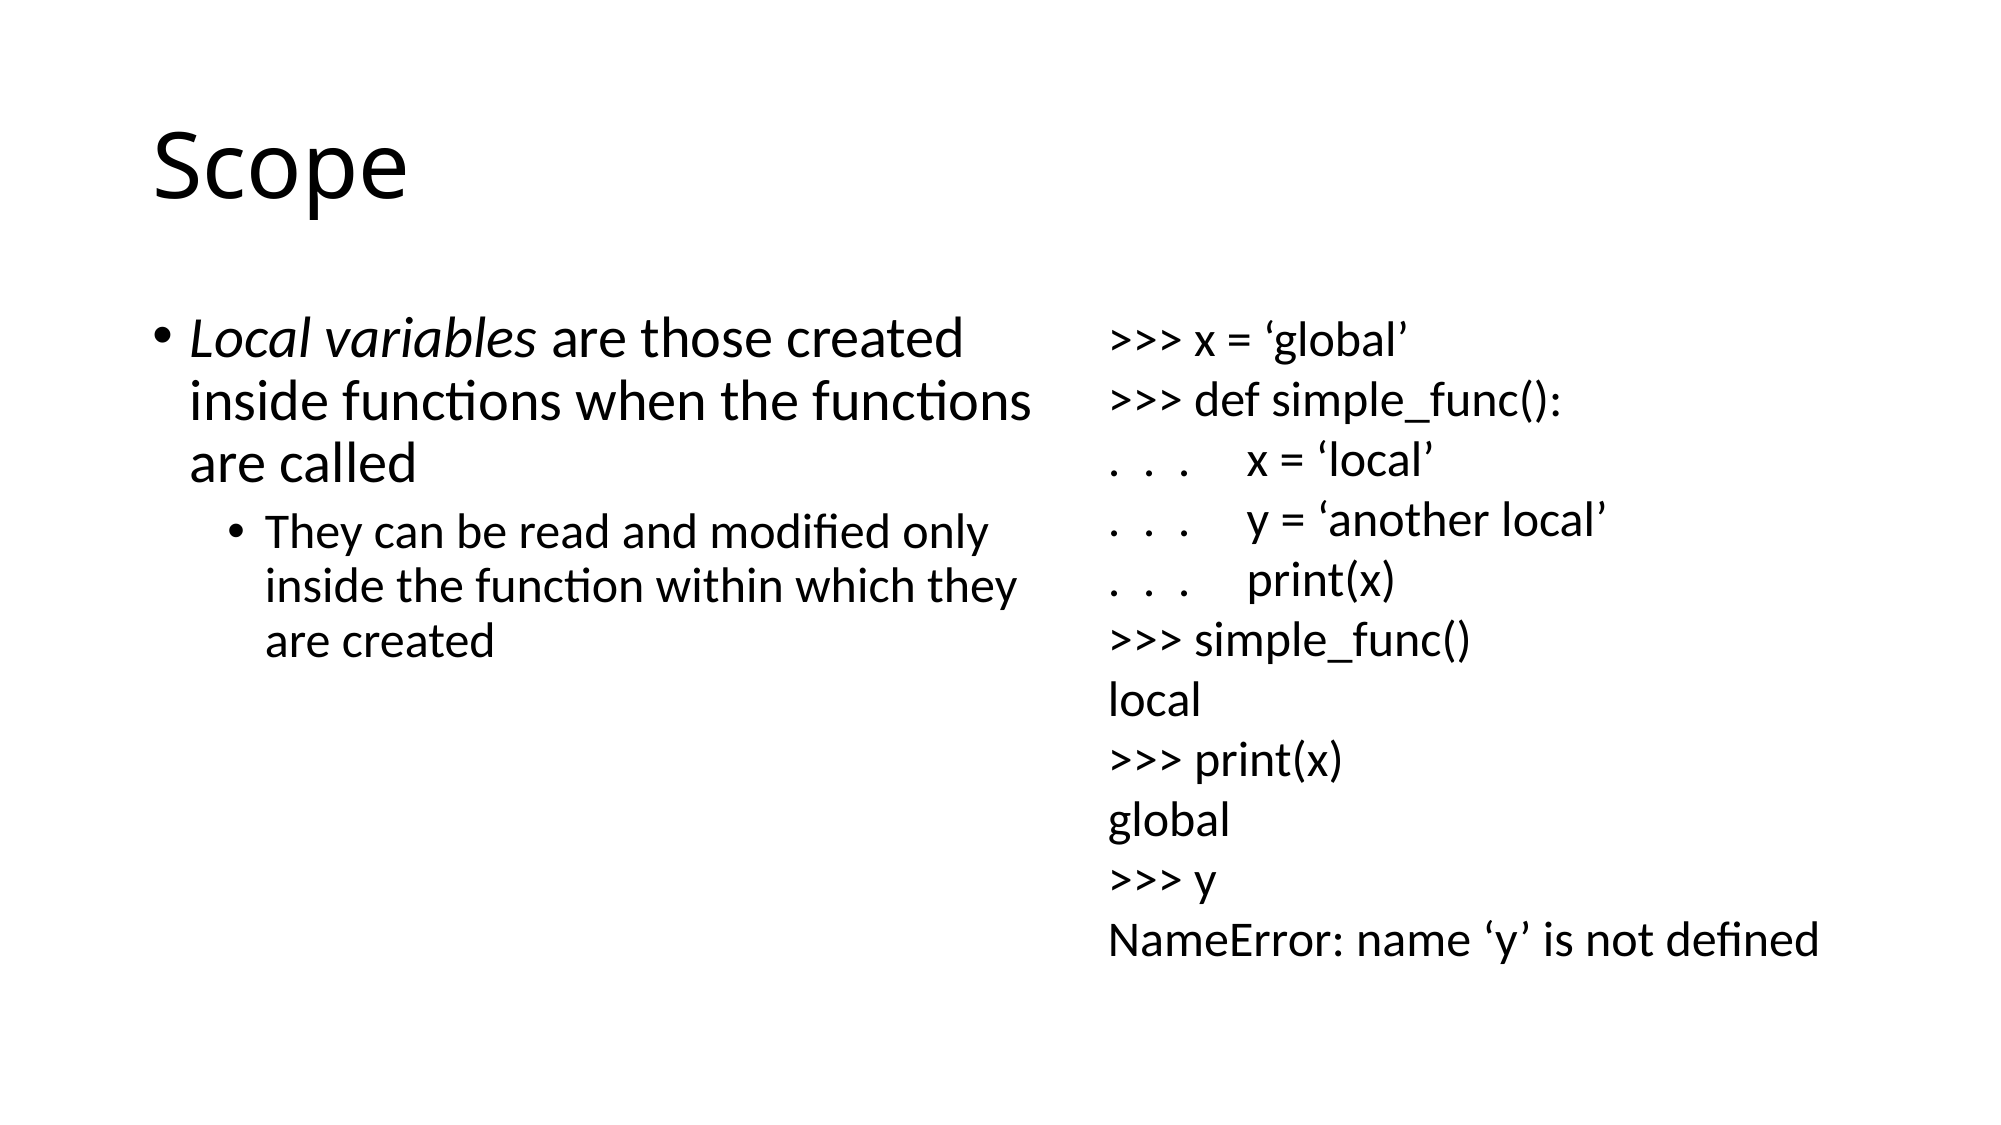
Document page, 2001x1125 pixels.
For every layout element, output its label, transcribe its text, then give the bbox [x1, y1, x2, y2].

title Scope [137, 59, 1863, 278]
text_box >>> x = ‘global’ >>> def simple_func(): . . . x = ‘local’ . . . y = ‘another local’ . . . print(x) >>> simple_func() local >>> print(x) global >>> y NameError: name ‘y’ is not defined [1093, 299, 2000, 975]
list Local variables are those created inside functions when the functions are called They can be read and modified only inside the function within which they are created [137, 299, 1049, 1066]
